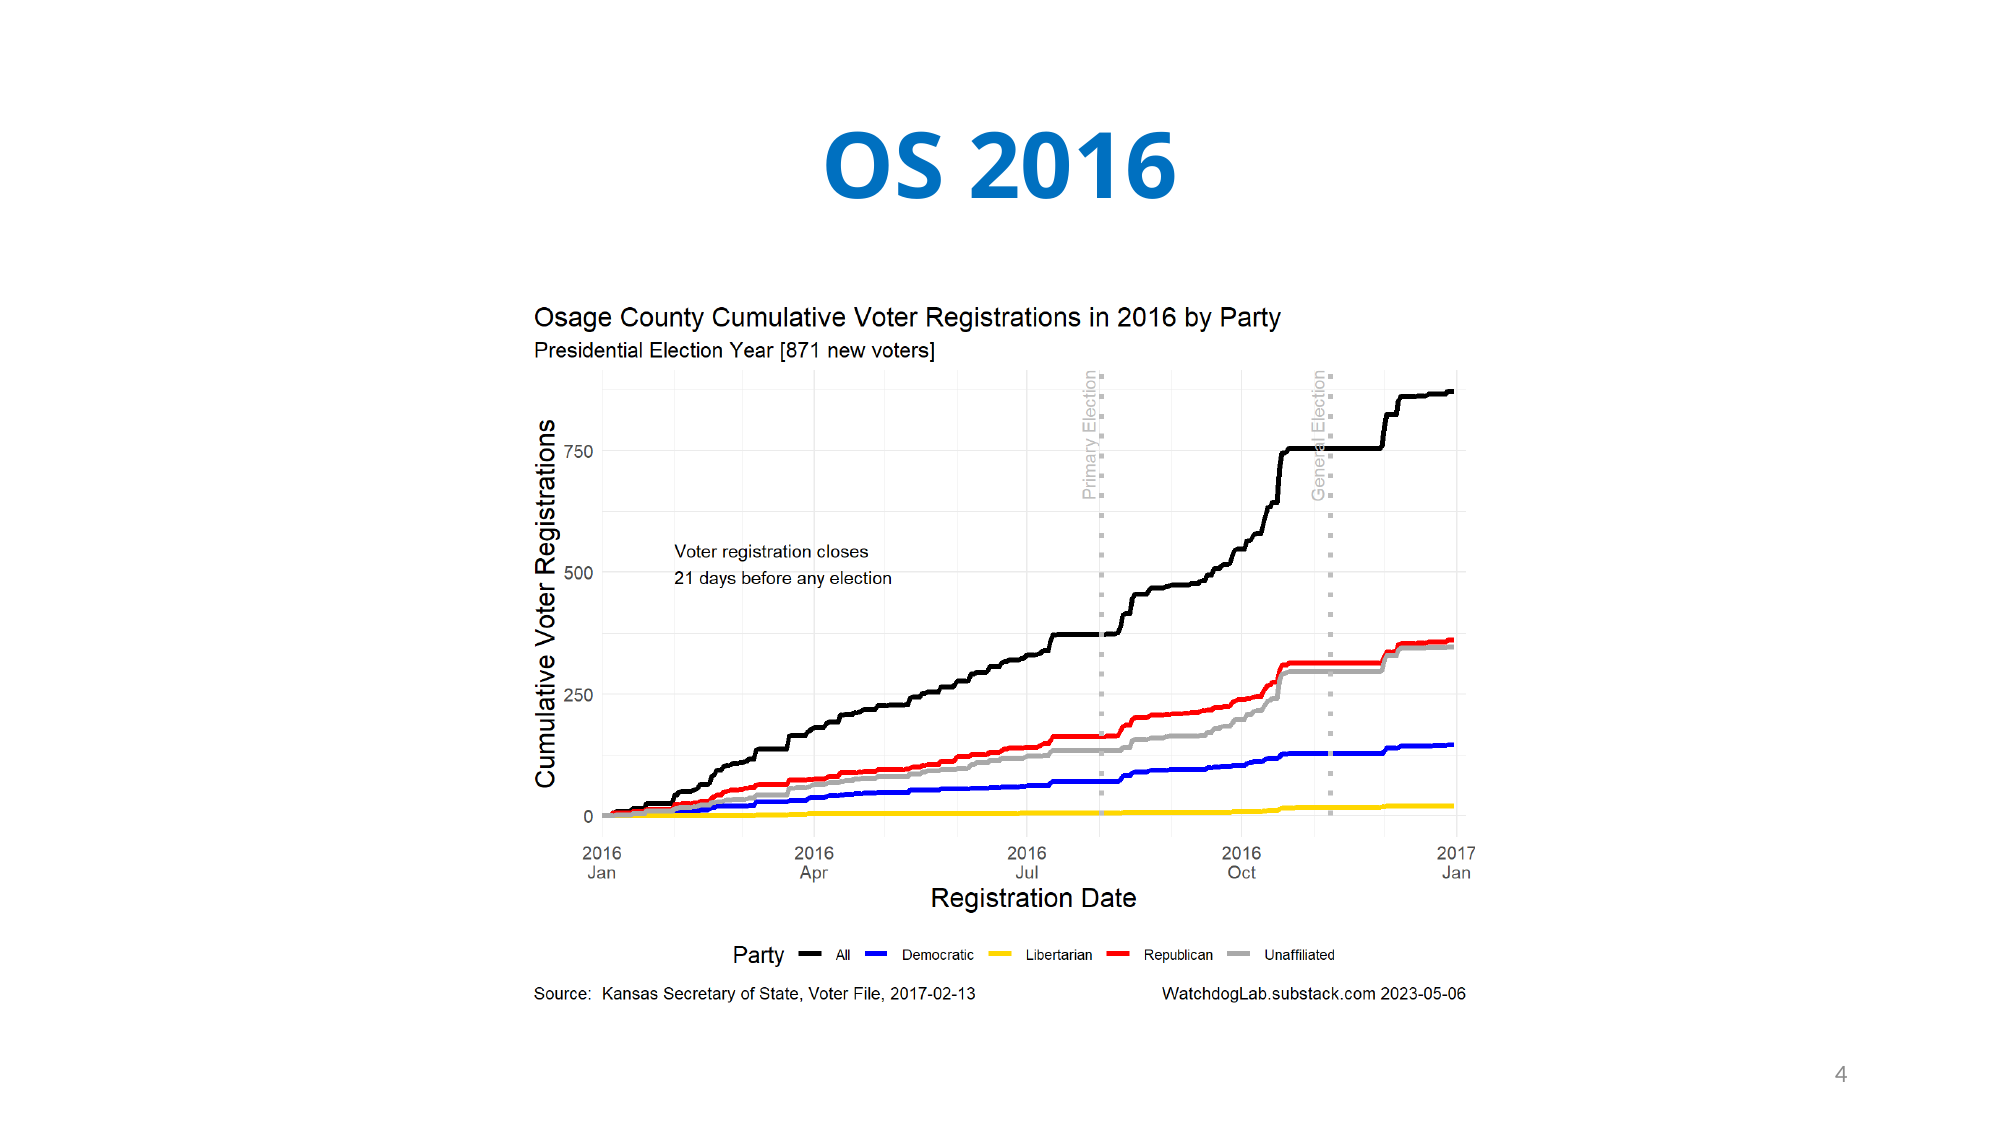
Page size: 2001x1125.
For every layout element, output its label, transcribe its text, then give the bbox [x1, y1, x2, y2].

title OS 2016 [137, 59, 1863, 278]
picture [524, 297, 1475, 1011]
slide_number ‹#› [1412, 1042, 1863, 1103]
